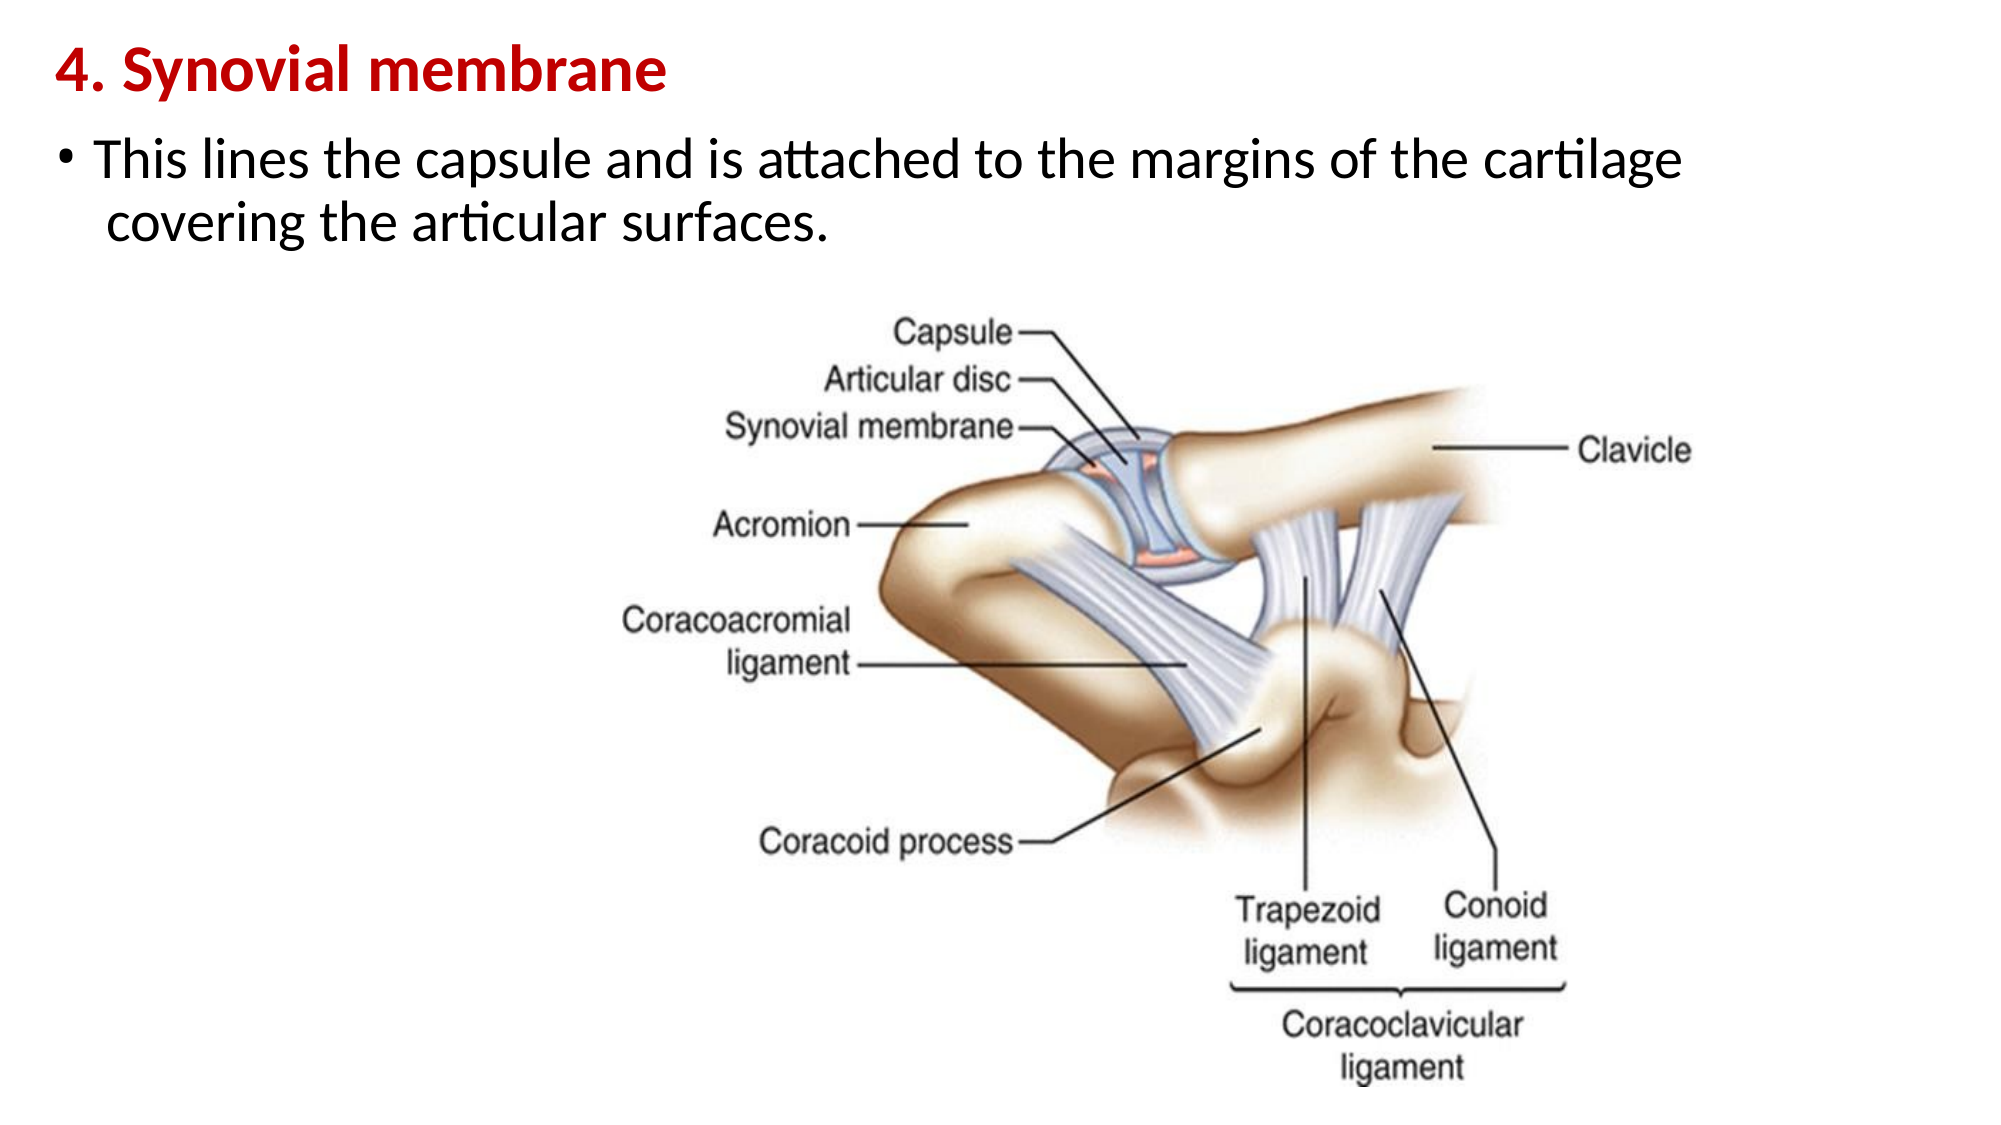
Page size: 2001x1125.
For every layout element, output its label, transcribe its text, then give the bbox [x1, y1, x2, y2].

title 4. Synovial membrane [53, 22, 673, 117]
text_box This lines the capsule and is attached to the margins of the cartilage covering the articular surfaces. [53, 117, 1698, 253]
picture [622, 310, 1696, 1087]
